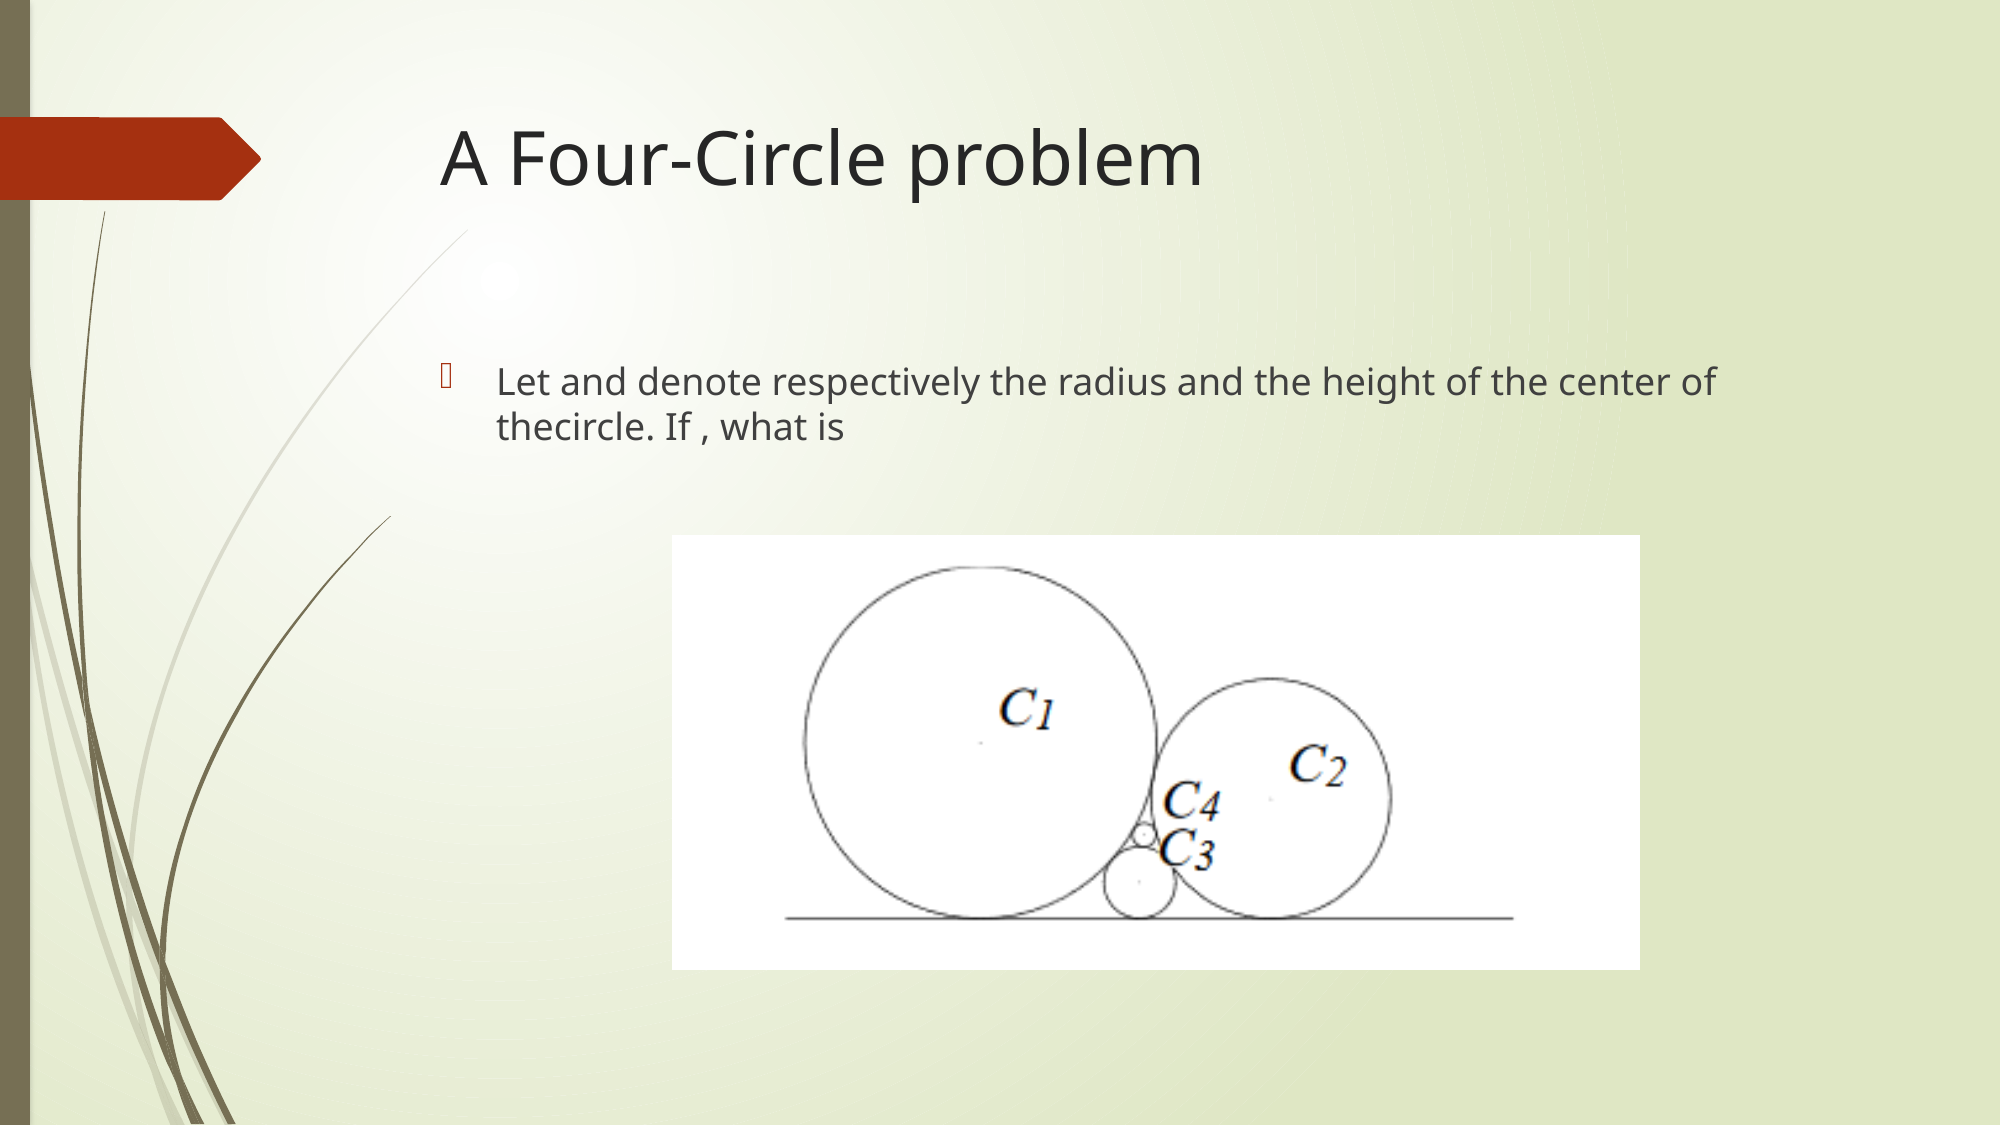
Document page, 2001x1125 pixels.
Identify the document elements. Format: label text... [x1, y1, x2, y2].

title A Four-Circle problem [425, 102, 1888, 313]
picture [672, 535, 1640, 970]
